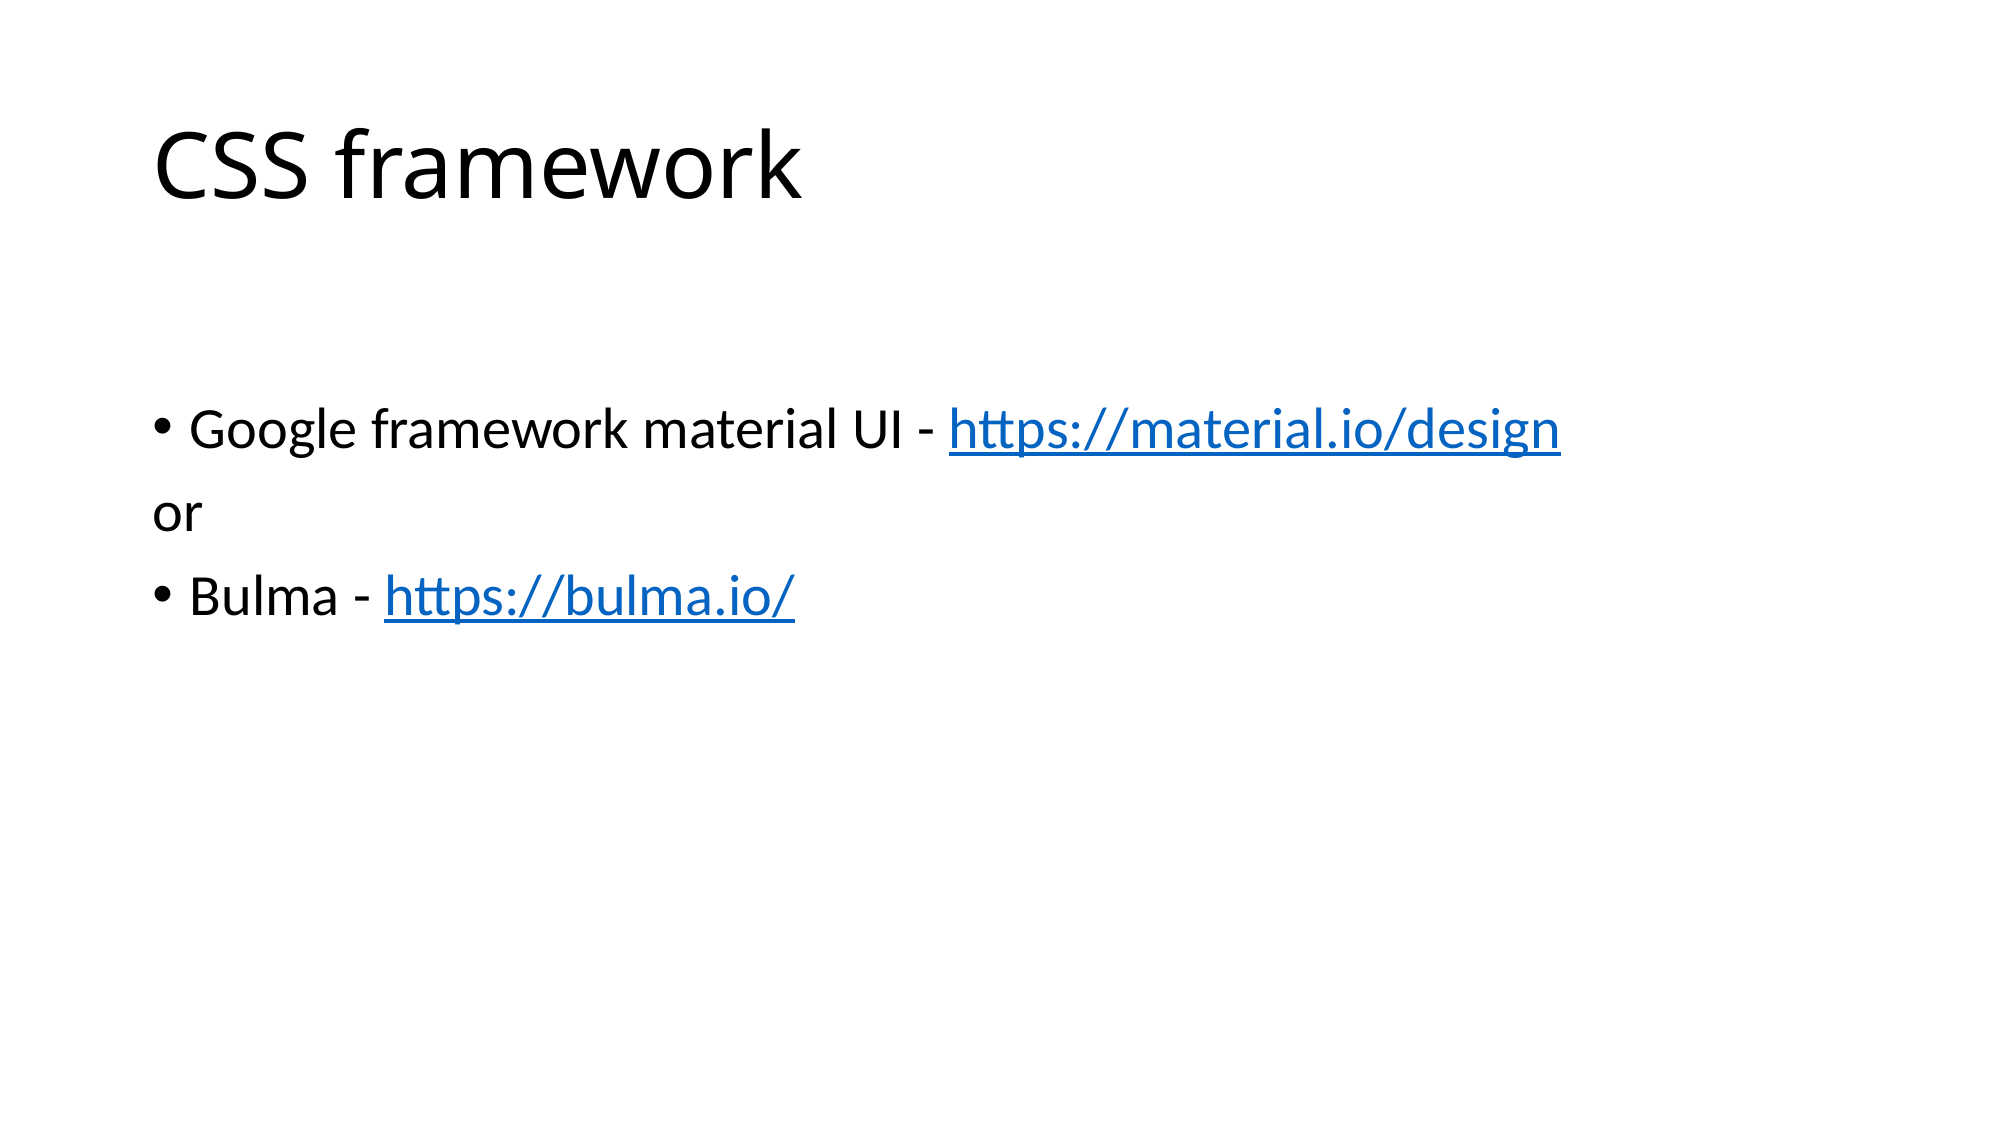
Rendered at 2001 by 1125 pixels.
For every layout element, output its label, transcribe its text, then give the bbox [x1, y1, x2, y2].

title CSS framework [137, 59, 1863, 278]
list Google framework material UI - https://material.io/design or Bulma - https://bulma.io/ [137, 299, 1863, 1014]
